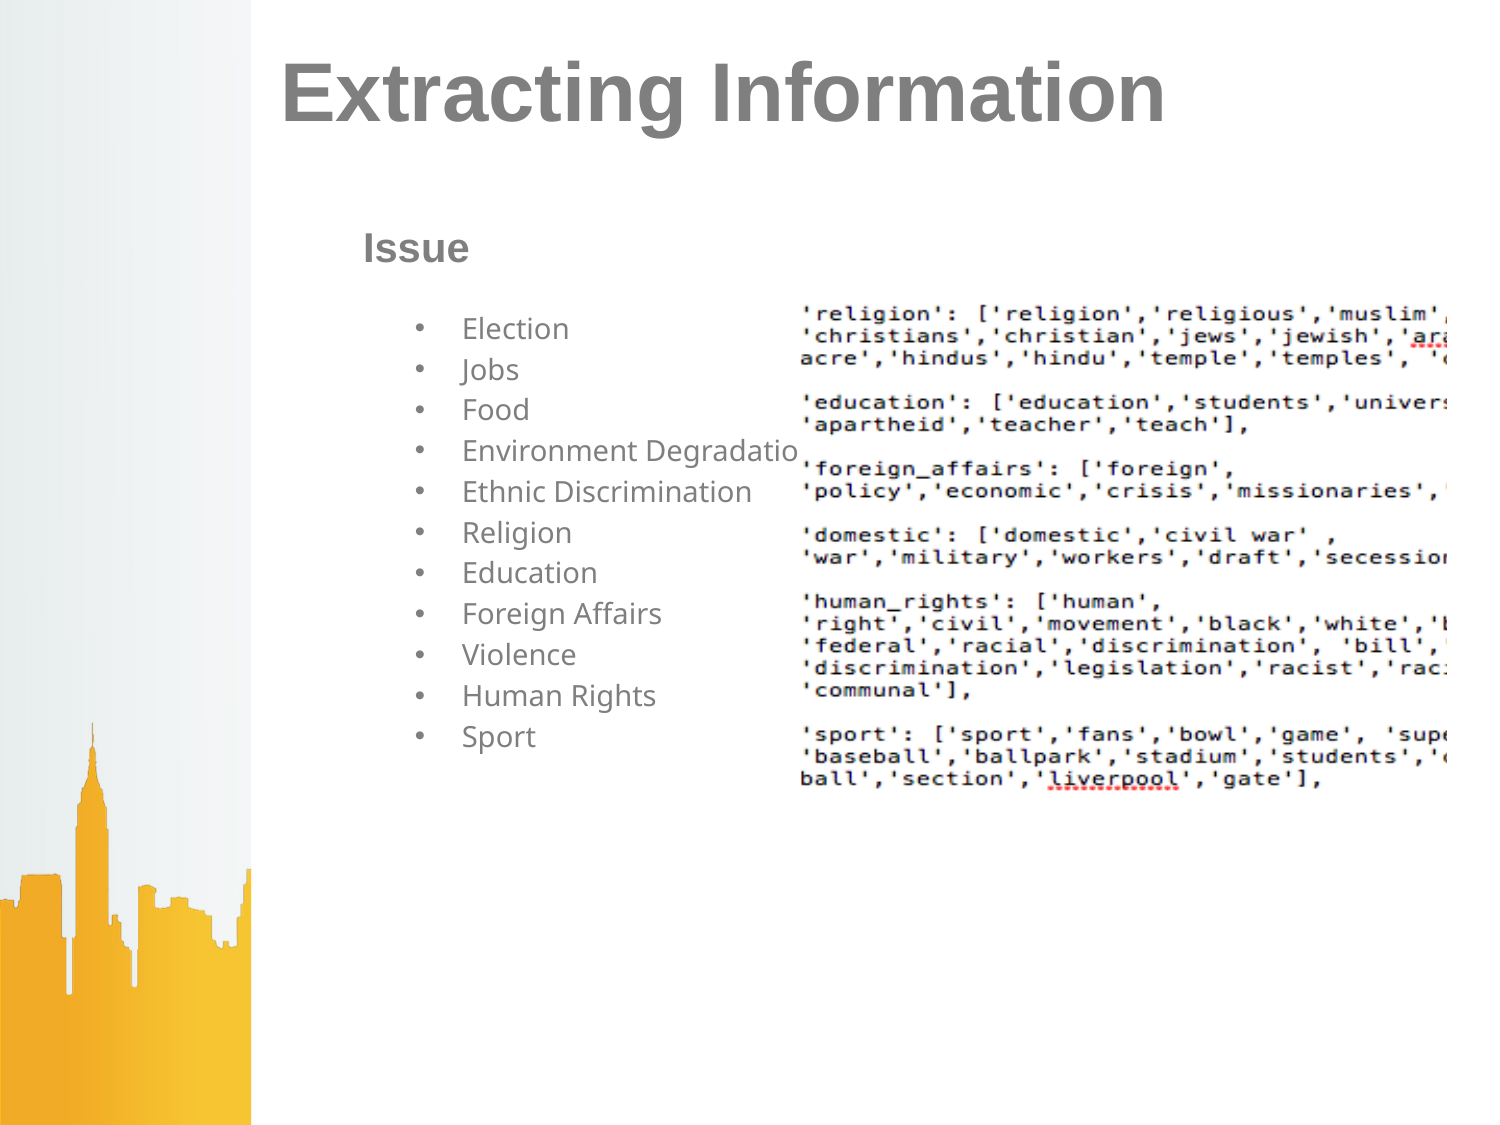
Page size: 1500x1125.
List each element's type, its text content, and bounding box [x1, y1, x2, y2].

picture [0, 0, 1500, 1125]
title Extracting Information [265, 0, 1500, 176]
list Issue [348, 208, 1425, 284]
list Election Jobs Food Environment Degradation Ethnic Discrimination Religion Education Foreign Affairs Violence Human Rights Sport [350, 302, 1427, 984]
